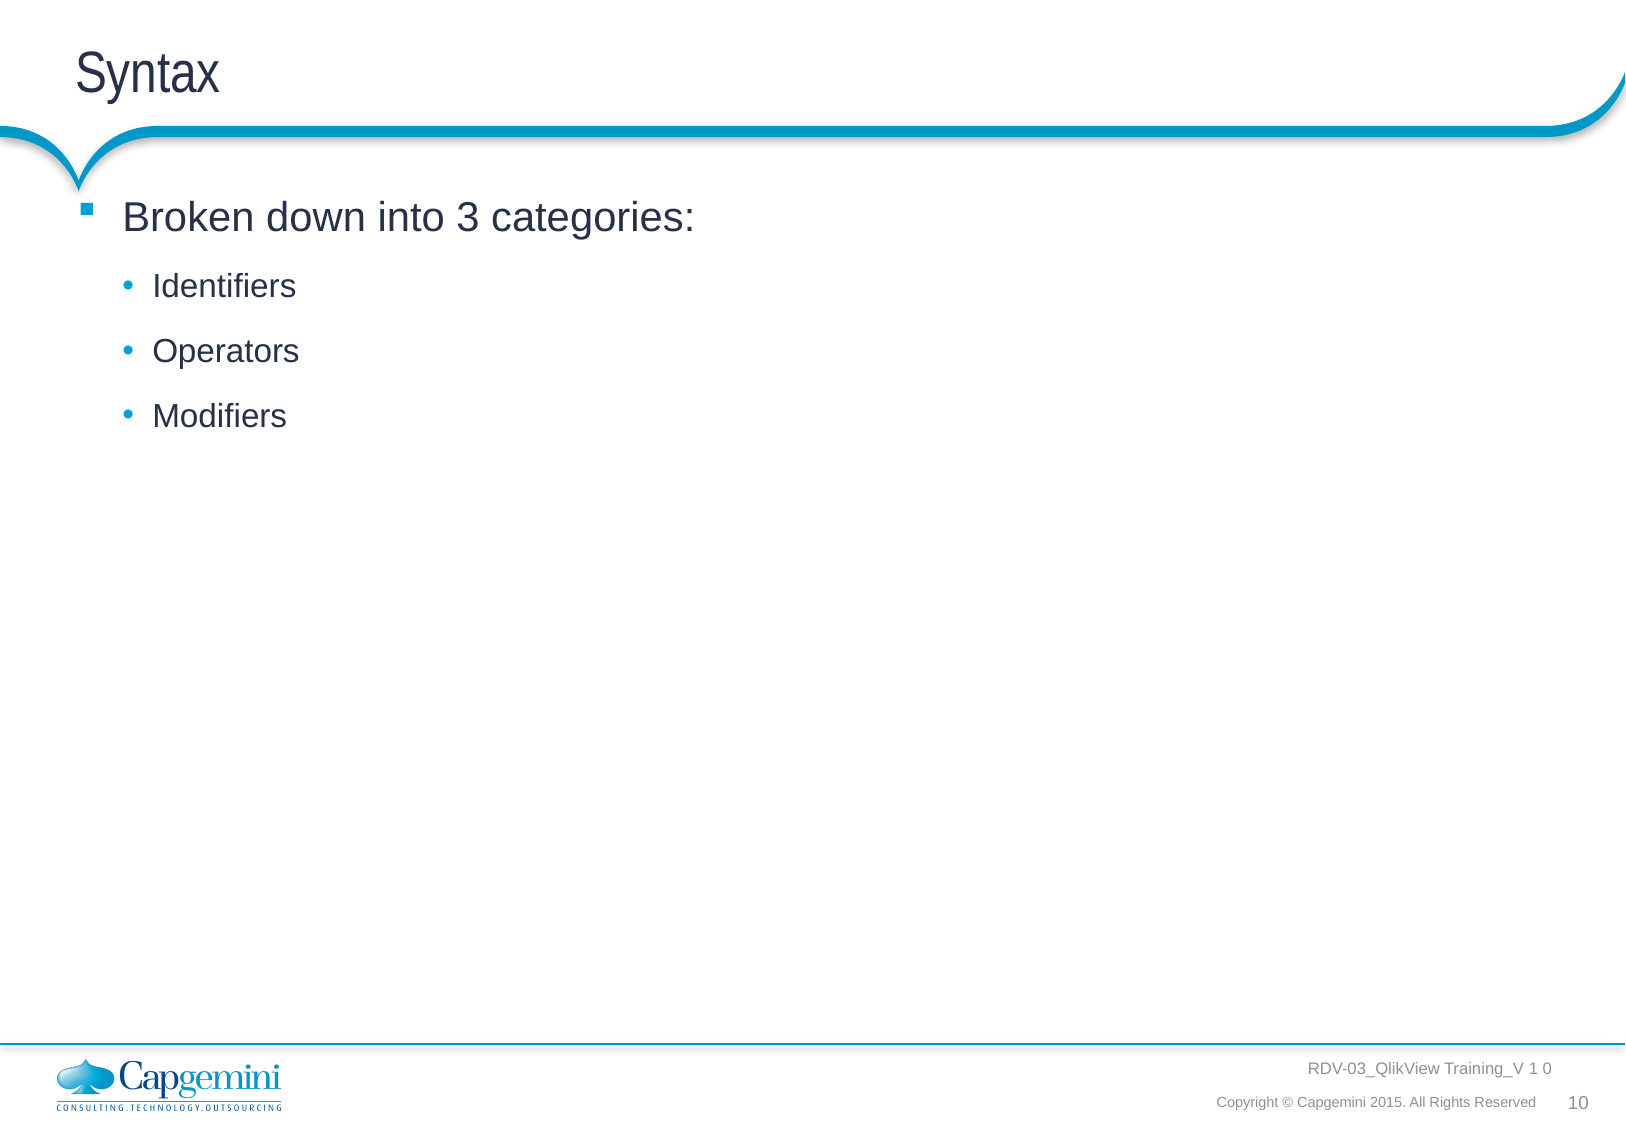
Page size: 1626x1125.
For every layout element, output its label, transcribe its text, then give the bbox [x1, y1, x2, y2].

picture [57, 1059, 281, 1111]
list Broken down into 3 categories: Identifiers Operators Modifiers [62, 184, 1563, 1010]
title Syntax [0, 0, 1625, 150]
